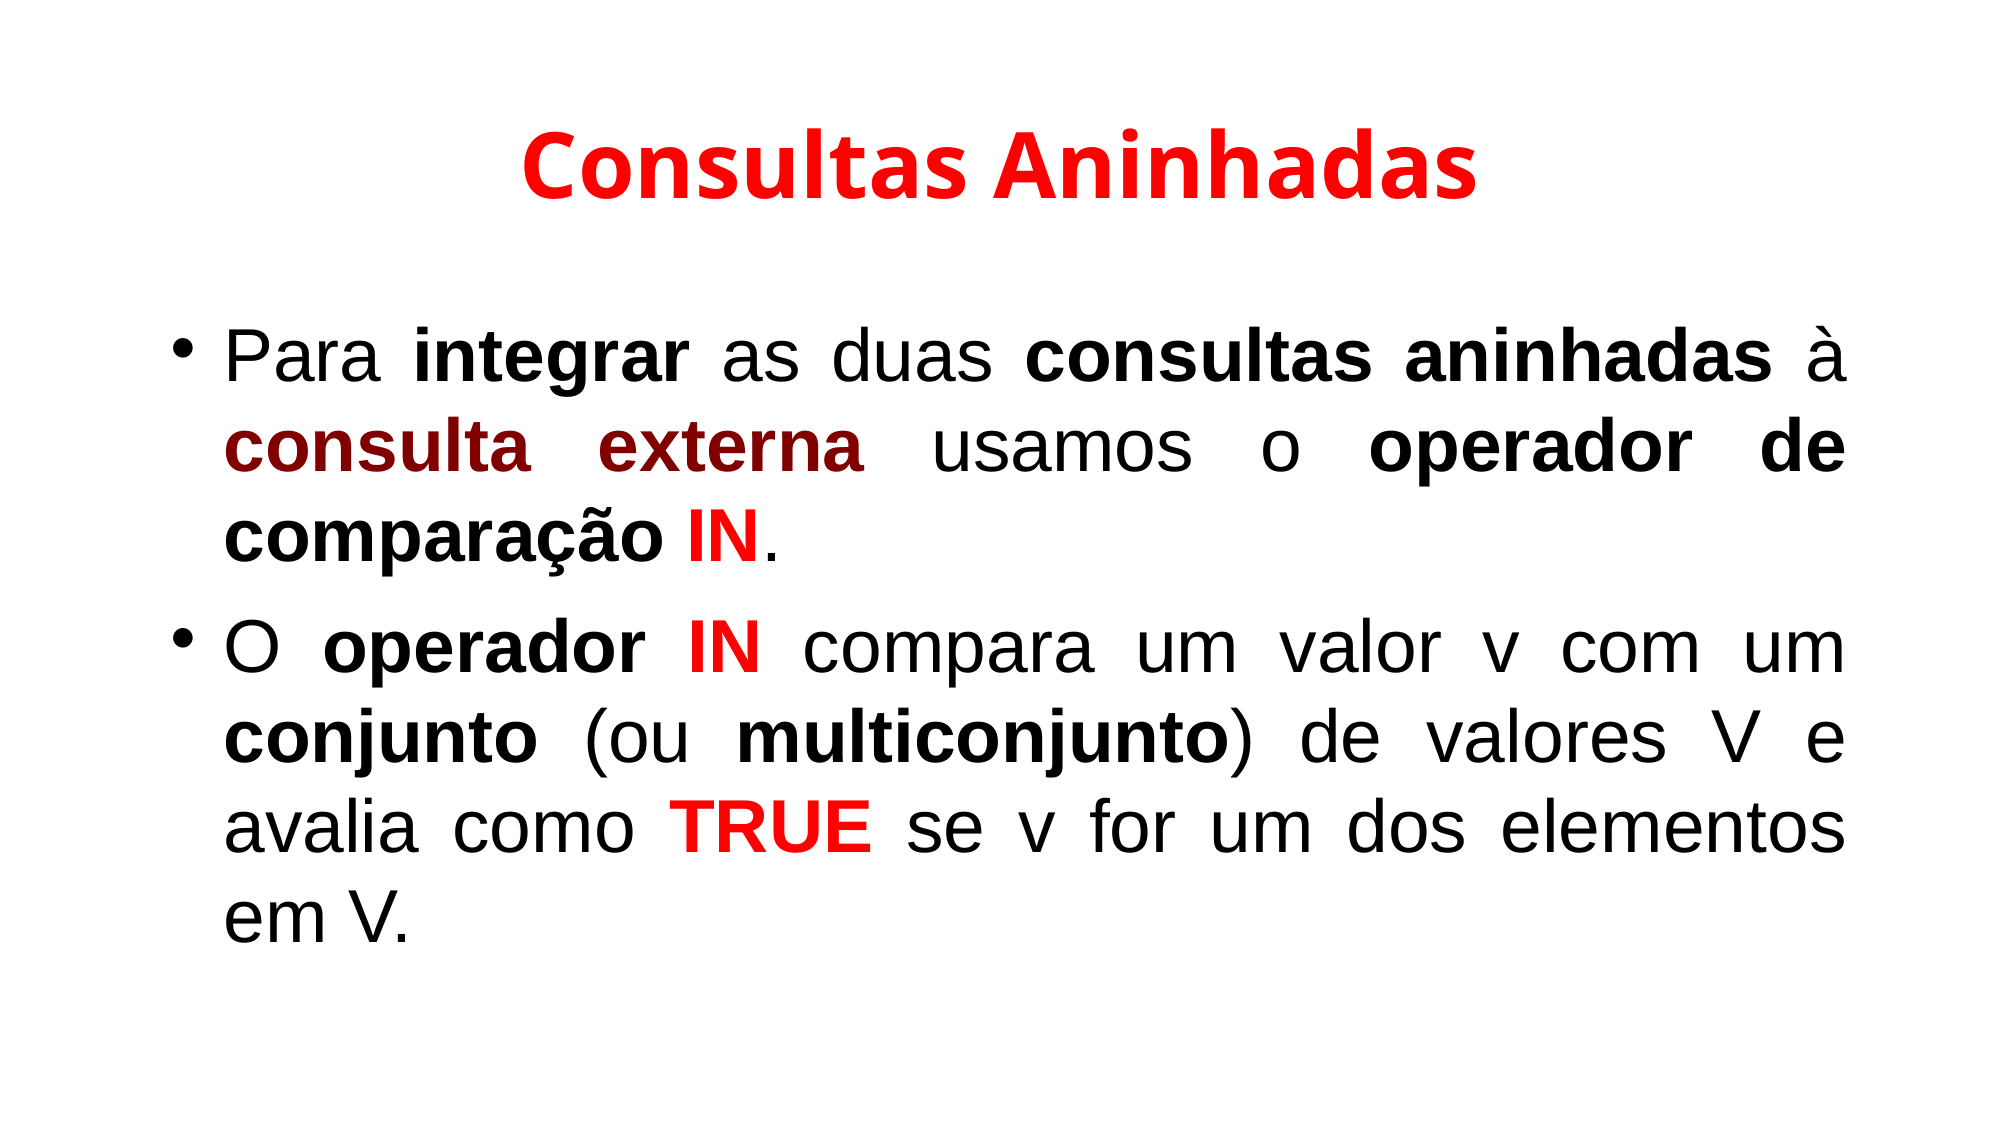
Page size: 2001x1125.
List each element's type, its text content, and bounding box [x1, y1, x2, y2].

title Consultas Aninhadas [137, 59, 1863, 278]
list Para integrar as duas consultas aninhadas à consulta externa usamos o operador de comparação IN. O operador IN compara um valor v com um conjunto (ou multiconjunto) de valores V e avalia como TRUE se v for um dos elementos em V. [137, 299, 1863, 1014]
